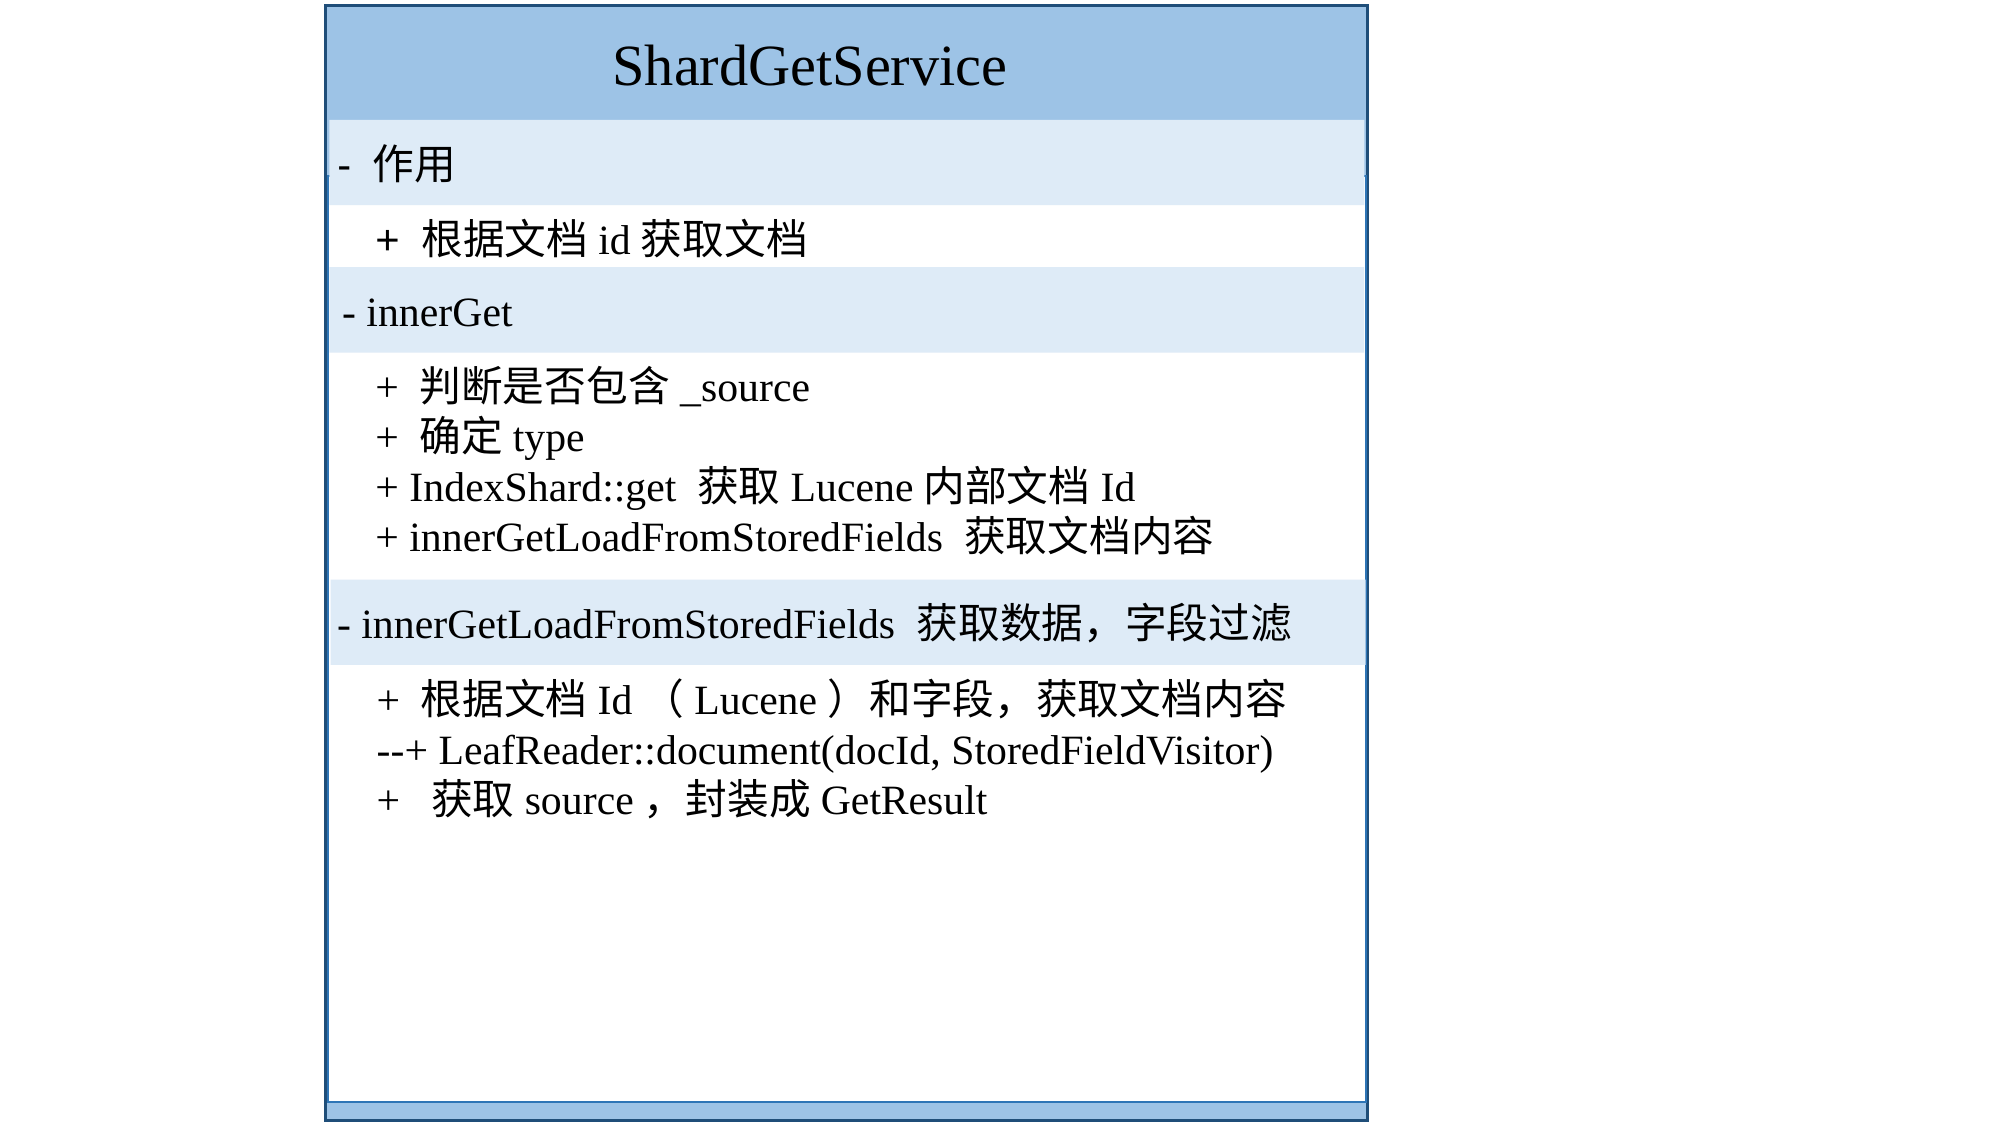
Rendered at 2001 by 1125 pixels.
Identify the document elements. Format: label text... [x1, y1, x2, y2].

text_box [327, 267, 1370, 568]
text_box [325, 4, 1369, 1122]
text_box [328, 579, 1371, 830]
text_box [327, 119, 1370, 267]
text_box ShardGetService [597, 19, 1023, 105]
text_box [327, 568, 1367, 1103]
